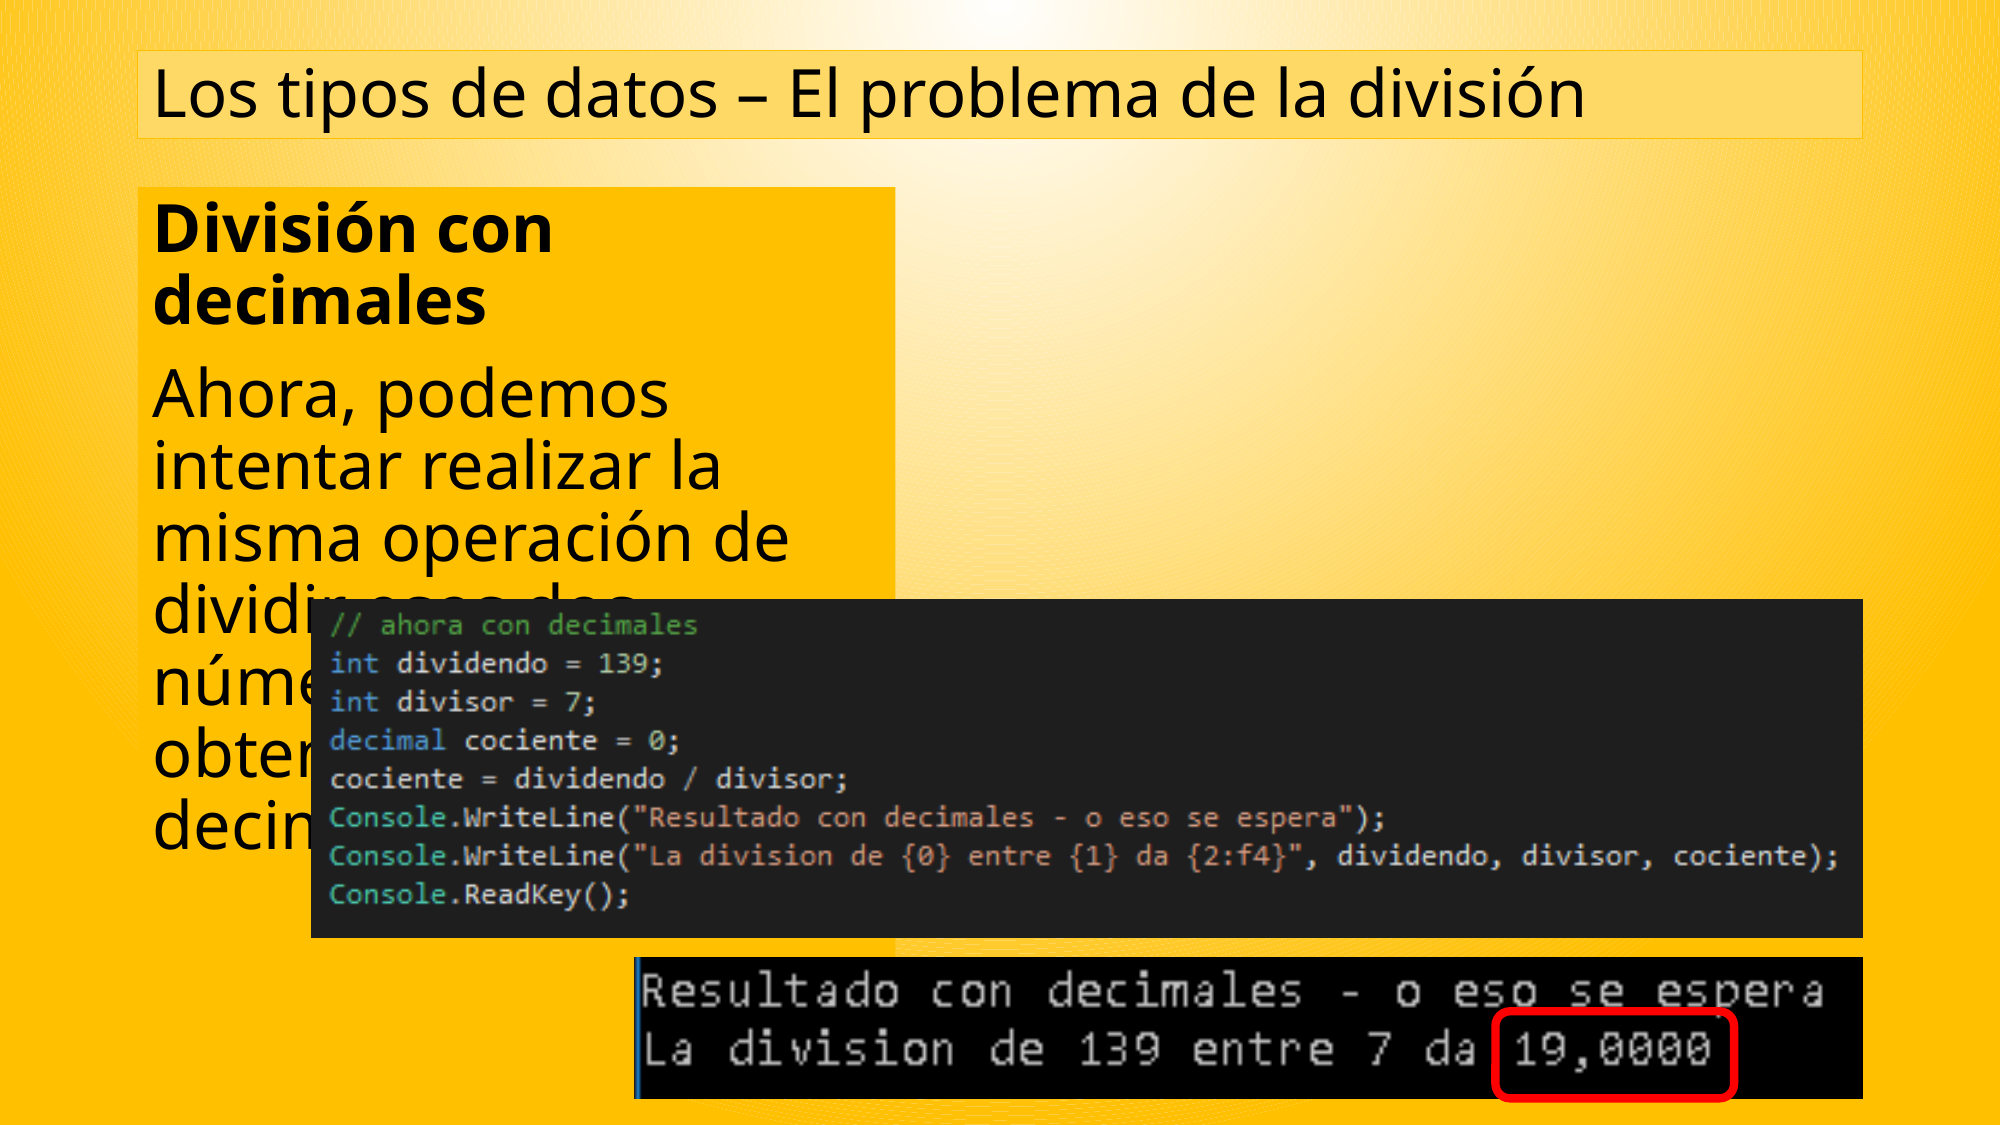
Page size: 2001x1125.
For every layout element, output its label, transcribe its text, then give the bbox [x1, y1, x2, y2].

title Los tipos de datos – El problema de la división [137, 50, 1863, 139]
list División con decimales Ahora, podemos intentar realizar la misma operación de dividir esos dos números enteros, pero obteniendo los decimales. [137, 187, 896, 1099]
picture [634, 957, 1863, 1099]
picture [311, 599, 1863, 938]
